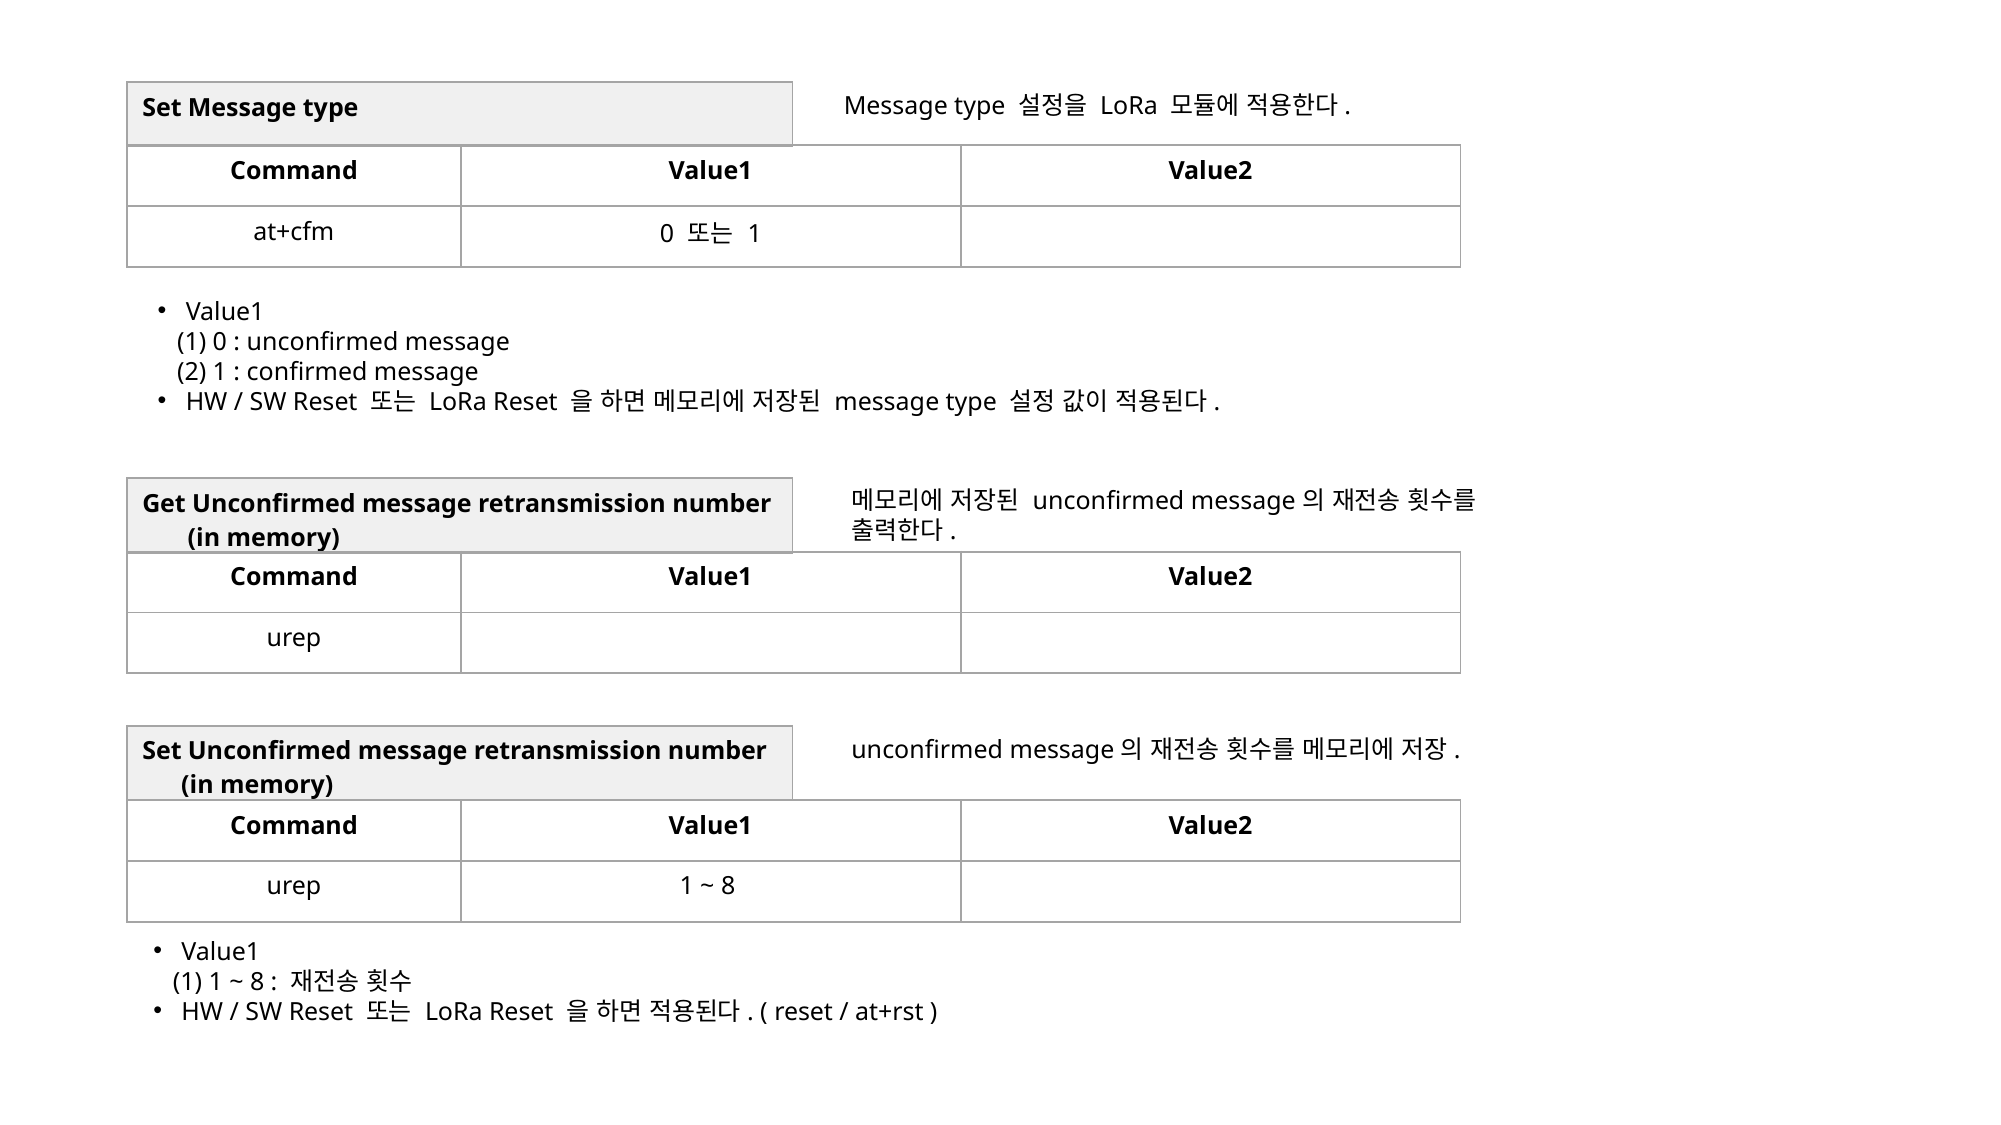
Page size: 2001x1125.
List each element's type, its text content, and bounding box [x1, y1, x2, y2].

table_header Set Message type [128, 83, 792, 144]
table_header Value1 [462, 553, 960, 612]
table_header Command [128, 801, 460, 860]
table_cell [962, 862, 1460, 921]
table_cell urep [128, 862, 460, 921]
table_cell urep [128, 613, 460, 672]
table_header Value2 [962, 553, 1460, 612]
text_box unconfirmed message의 재전송 횟수를 메모리에 저장. [836, 725, 1482, 771]
table_cell at+cfm [128, 207, 460, 266]
table_header Command [128, 553, 460, 612]
text_box Value1 (1) 0 : unconfirmed message (2) 1 : confirmed message HW / SW Reset 또는 LoRa Reset 을 하면 메모리에 저장된 message type 설정 값이 적용된다. [142, 287, 1242, 423]
table_cell [462, 613, 960, 672]
table_cell [962, 207, 1460, 266]
table_header Get Unconfirmed message retransmission number (in memory) [128, 479, 792, 551]
text_box Message type 설정을 LoRa 모듈에 적용한다. [829, 82, 1373, 127]
table_cell 0 또는 1 [462, 207, 960, 266]
table_cell 1 ~ 8 [462, 862, 960, 921]
table_header Value2 [962, 801, 1460, 860]
text_box Value1 (1) 1 ~ 8 : 재전송 횟수 HW / SW Reset 또는 LoRa Reset 을 하면 적용된다. ( reset / at+rst ) [138, 927, 953, 1033]
table_header Value2 [962, 146, 1460, 205]
table_header Value1 [462, 801, 960, 860]
table_header Set Unconfirmed message retransmission number (in memory) [128, 727, 792, 799]
table_cell [962, 613, 1460, 672]
text_box 메모리에 저장된 unconfirmed message의 재전송 횟수를 출력한다. [836, 477, 1493, 552]
table_header Command [128, 146, 460, 205]
table_header Value1 [462, 146, 960, 205]
